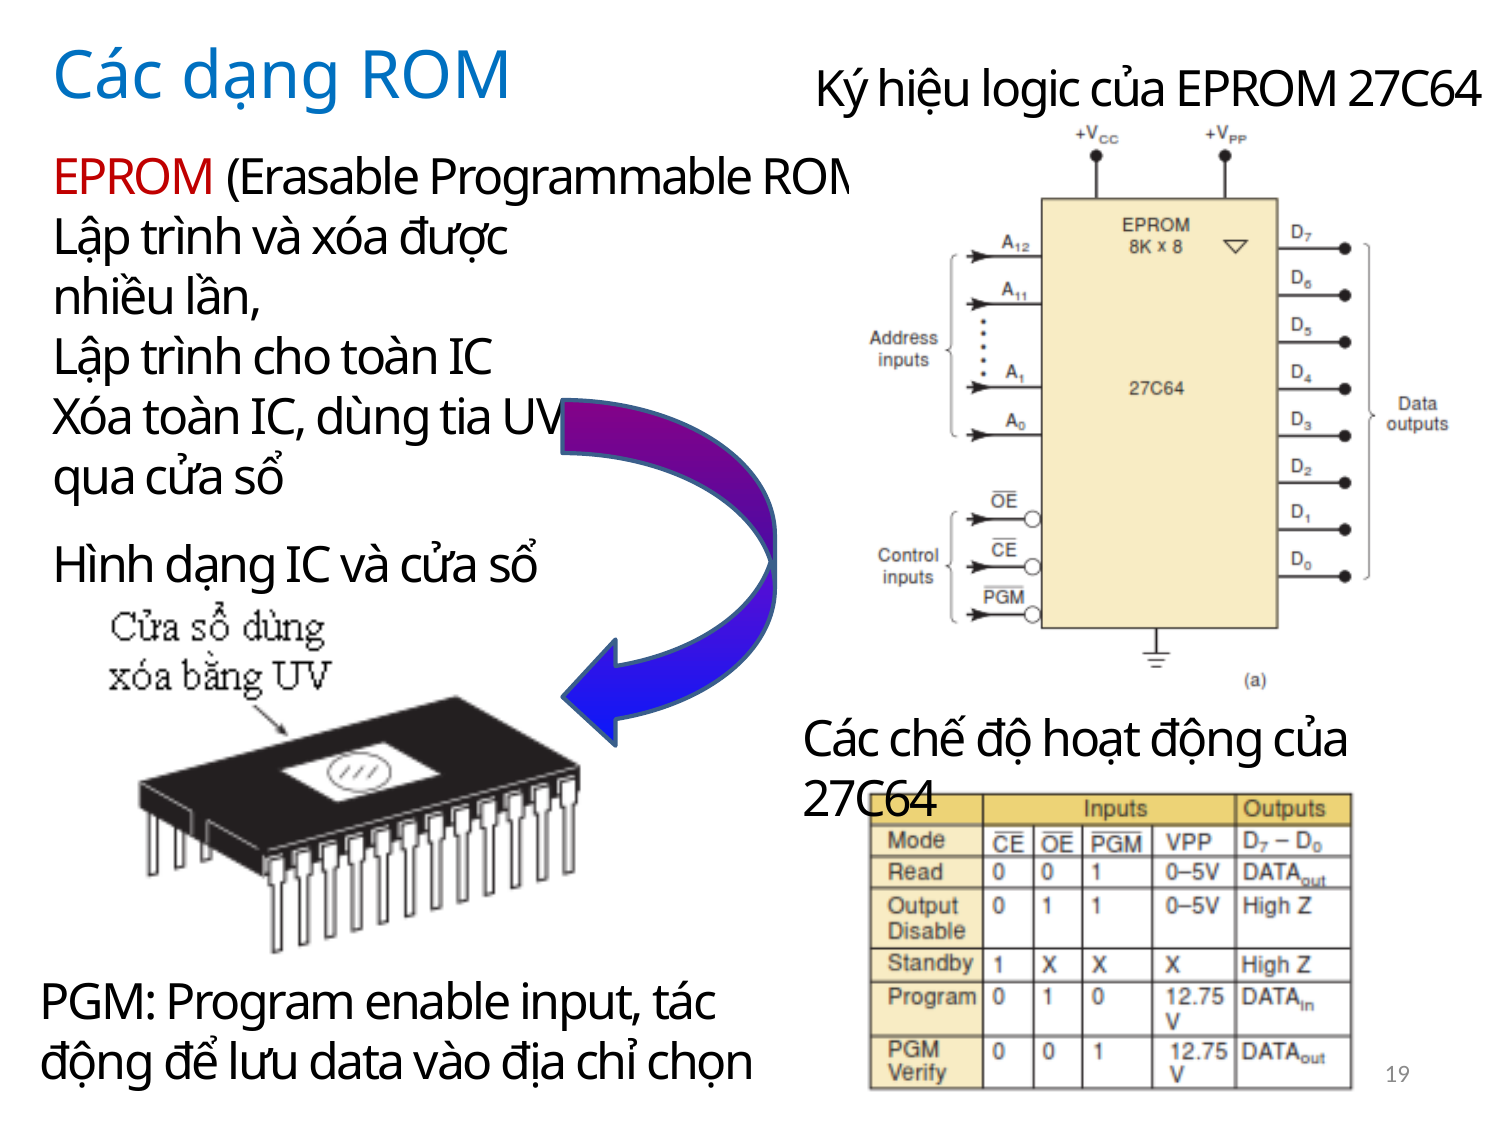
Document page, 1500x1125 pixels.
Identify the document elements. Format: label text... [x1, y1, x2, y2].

text_box Hình dạng IC và cửa sổ [37, 524, 738, 600]
text_box PGM: Program enable input, tác động để lưu data vào địa chỉ chọn [24, 962, 800, 1098]
picture [849, 107, 1463, 701]
slide_number 19 [1365, 1042, 1425, 1103]
text_box EPROM (Erasable Programmable ROM): Lập trình và xóa được nhiều lần, Lập trình cho toàn IC Xóa toàn IC, dùng tia UV qua cửa sổ [37, 137, 844, 693]
text_box Ký hiệu logic của EPROM 27C64 [800, 49, 1500, 124]
text_box Các dạng ROM [37, 24, 938, 120]
picture [862, 779, 1363, 1101]
text_box [560, 397, 778, 719]
text_box Các chế độ hoạt động của 27C64 [787, 699, 1488, 834]
picture [87, 587, 626, 971]
